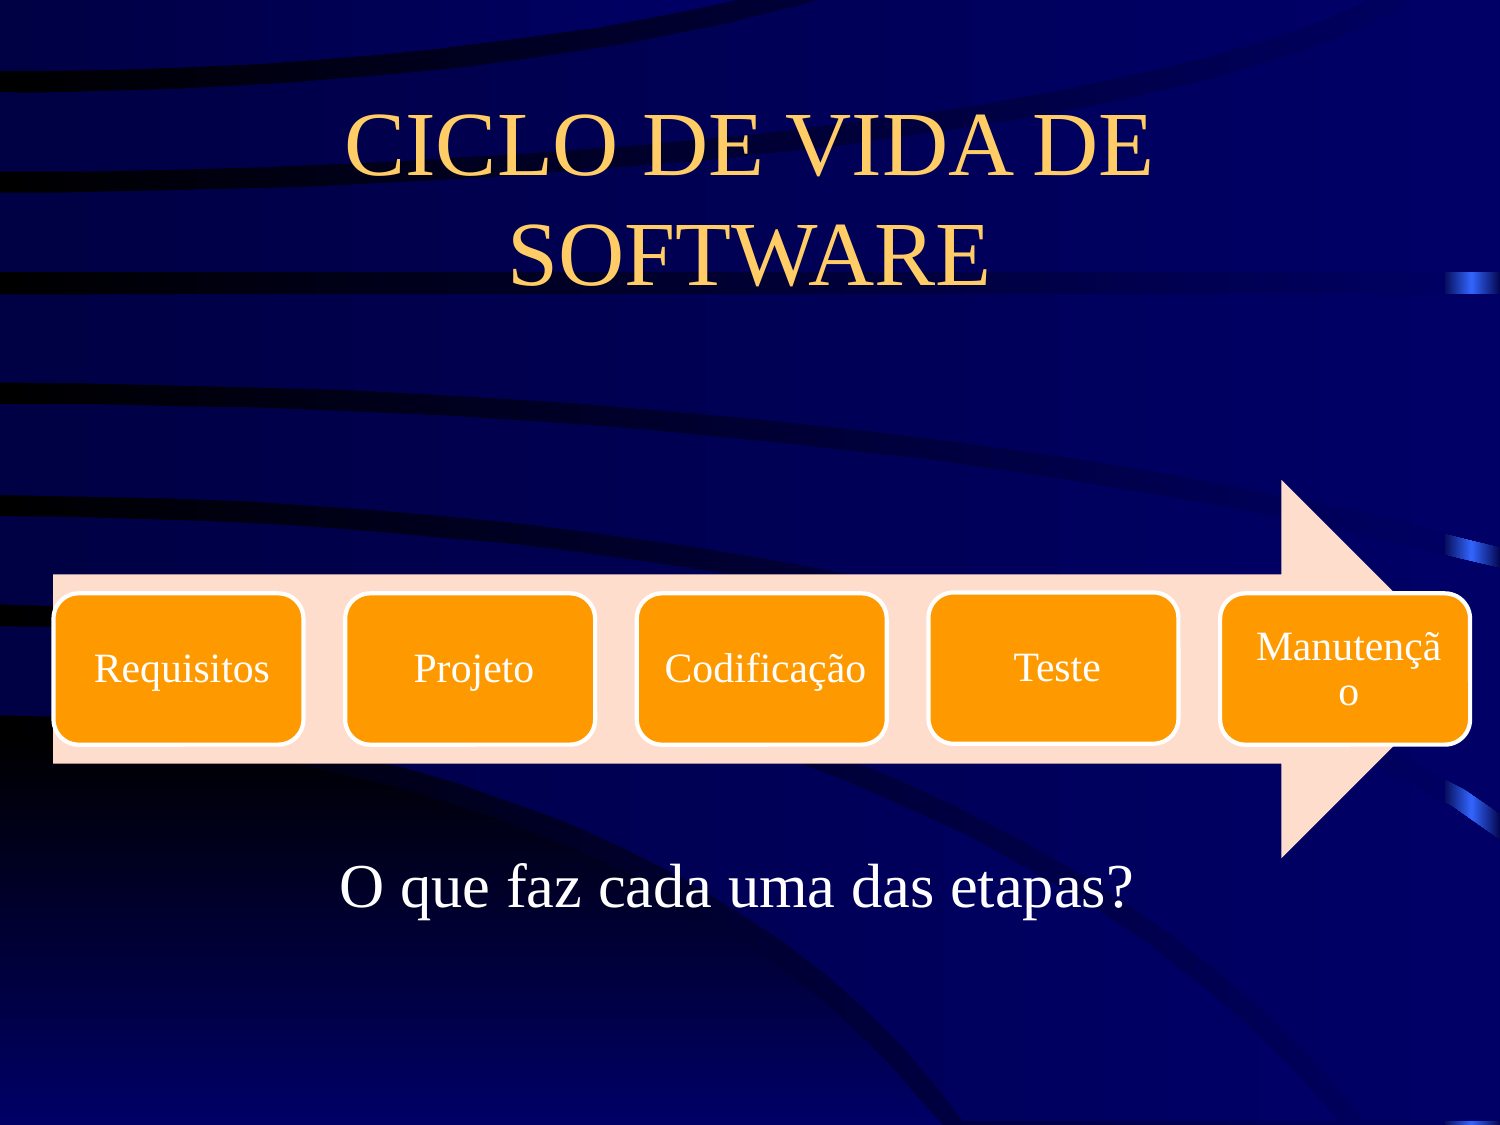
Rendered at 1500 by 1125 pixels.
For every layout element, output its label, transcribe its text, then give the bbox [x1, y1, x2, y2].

title CICLO DE VIDA DE SOFTWARE [112, 99, 1388, 288]
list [52, 479, 1471, 859]
text_box O que faz cada uma das etapas? [324, 868, 1248, 929]
